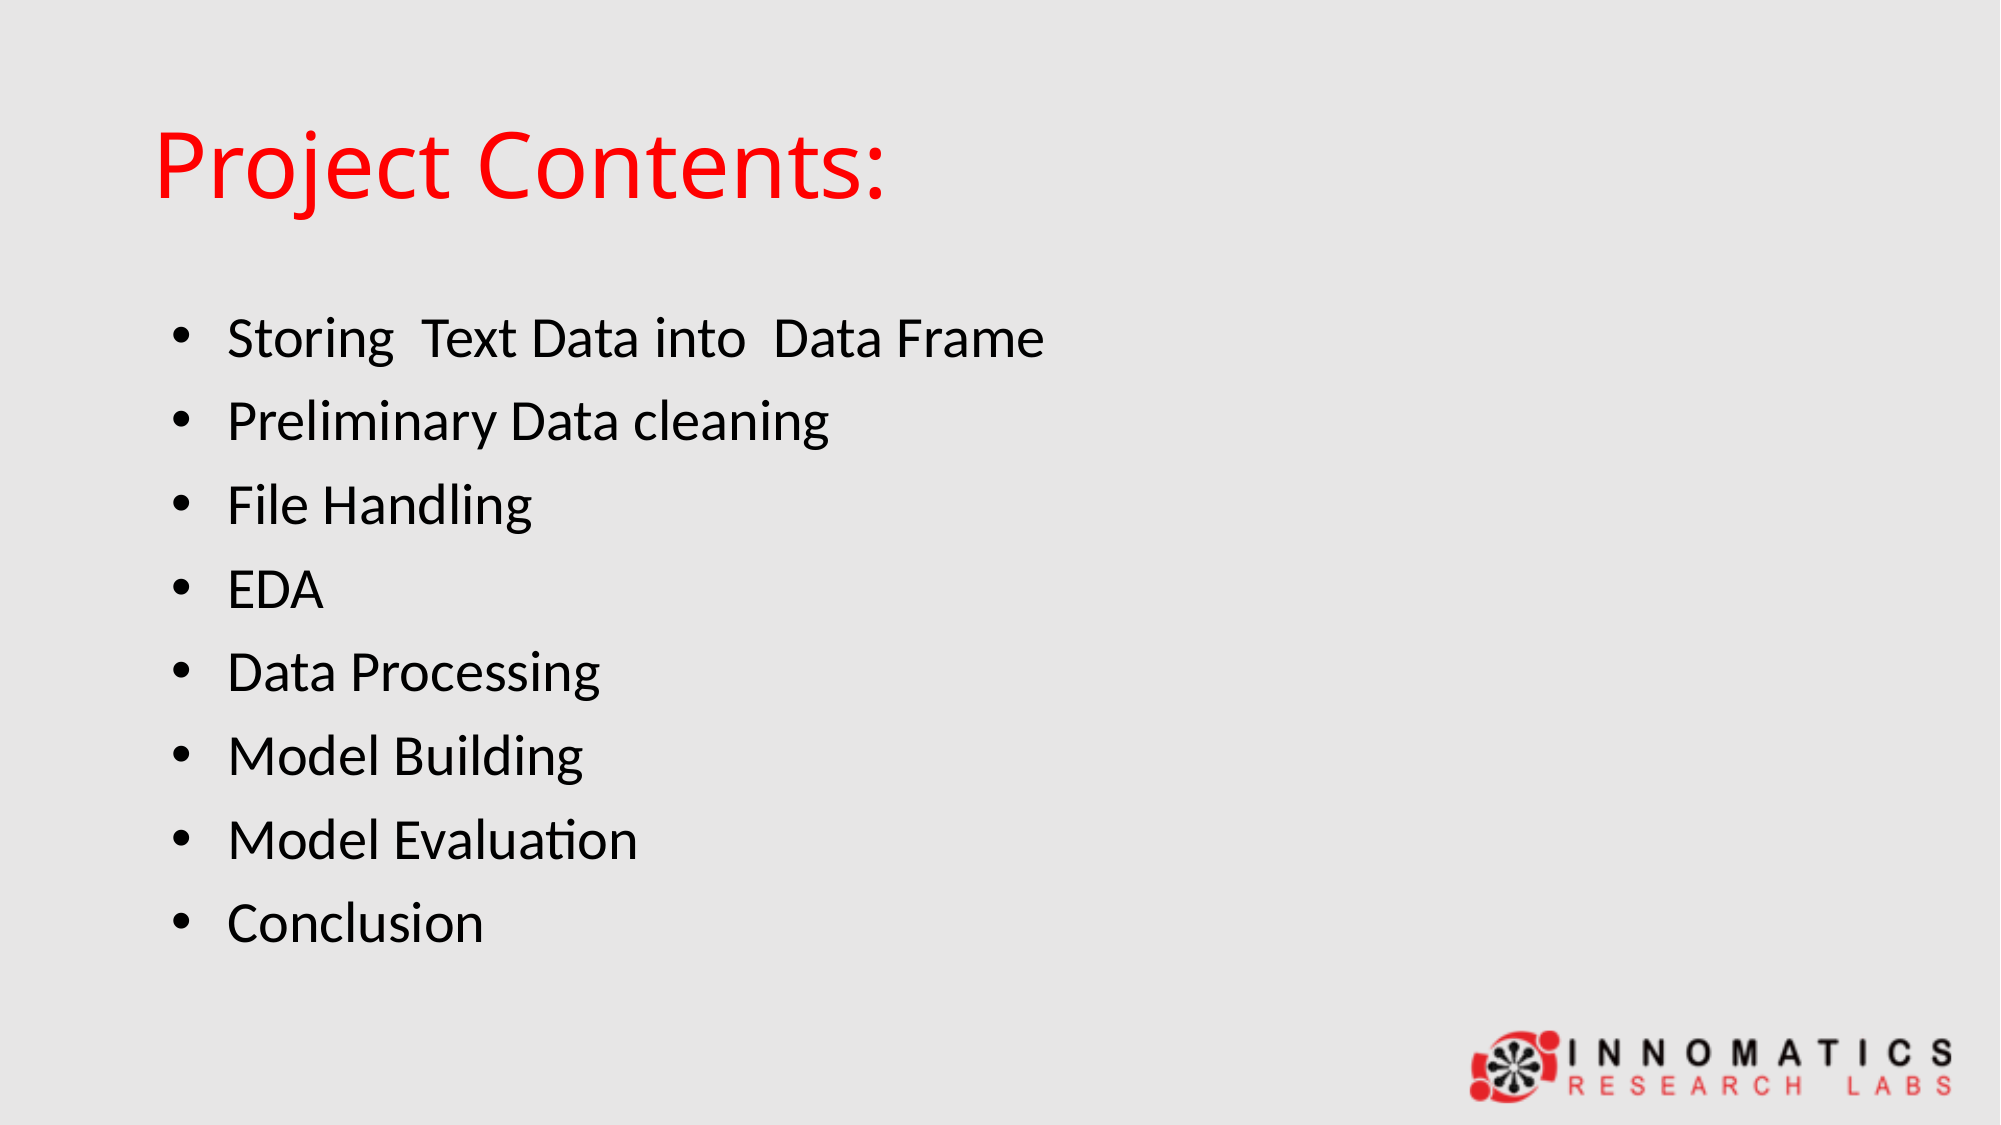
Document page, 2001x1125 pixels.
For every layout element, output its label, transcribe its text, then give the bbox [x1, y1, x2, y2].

picture [1445, 1014, 1975, 1125]
title Project Contents: [137, 59, 1863, 278]
list Storing Text Data into Data Frame Preliminary Data cleaning File Handling EDA Data Processing Model Building Model Evaluation Conclusion [137, 299, 1863, 1014]
